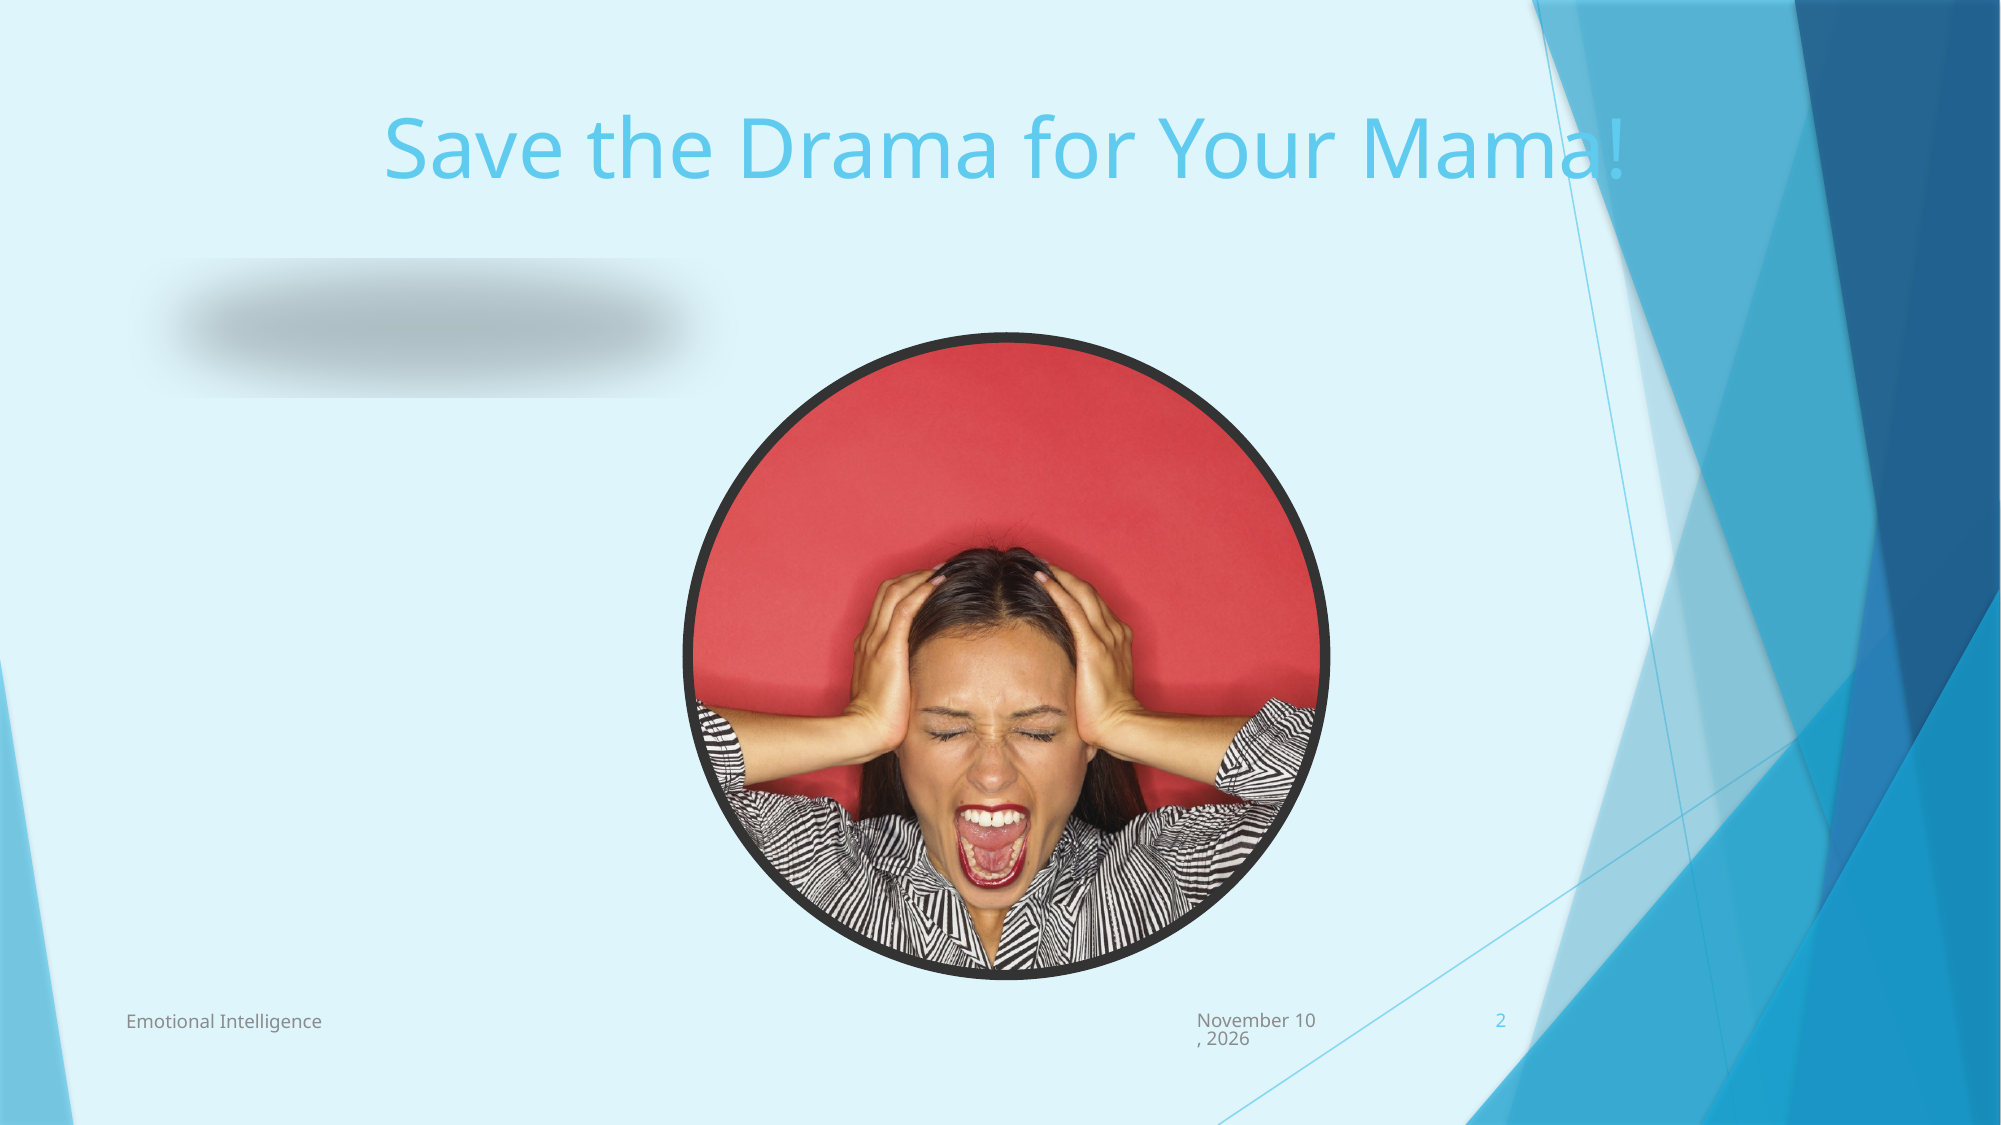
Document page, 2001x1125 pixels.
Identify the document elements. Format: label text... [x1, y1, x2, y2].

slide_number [1181, 991, 1332, 1051]
slide_number 2 [1409, 991, 1522, 1051]
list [687, 336, 1326, 976]
footer Emotional Intelligence [111, 991, 1145, 1051]
text_box Save the Drama for Your Mama! [368, 87, 1645, 203]
